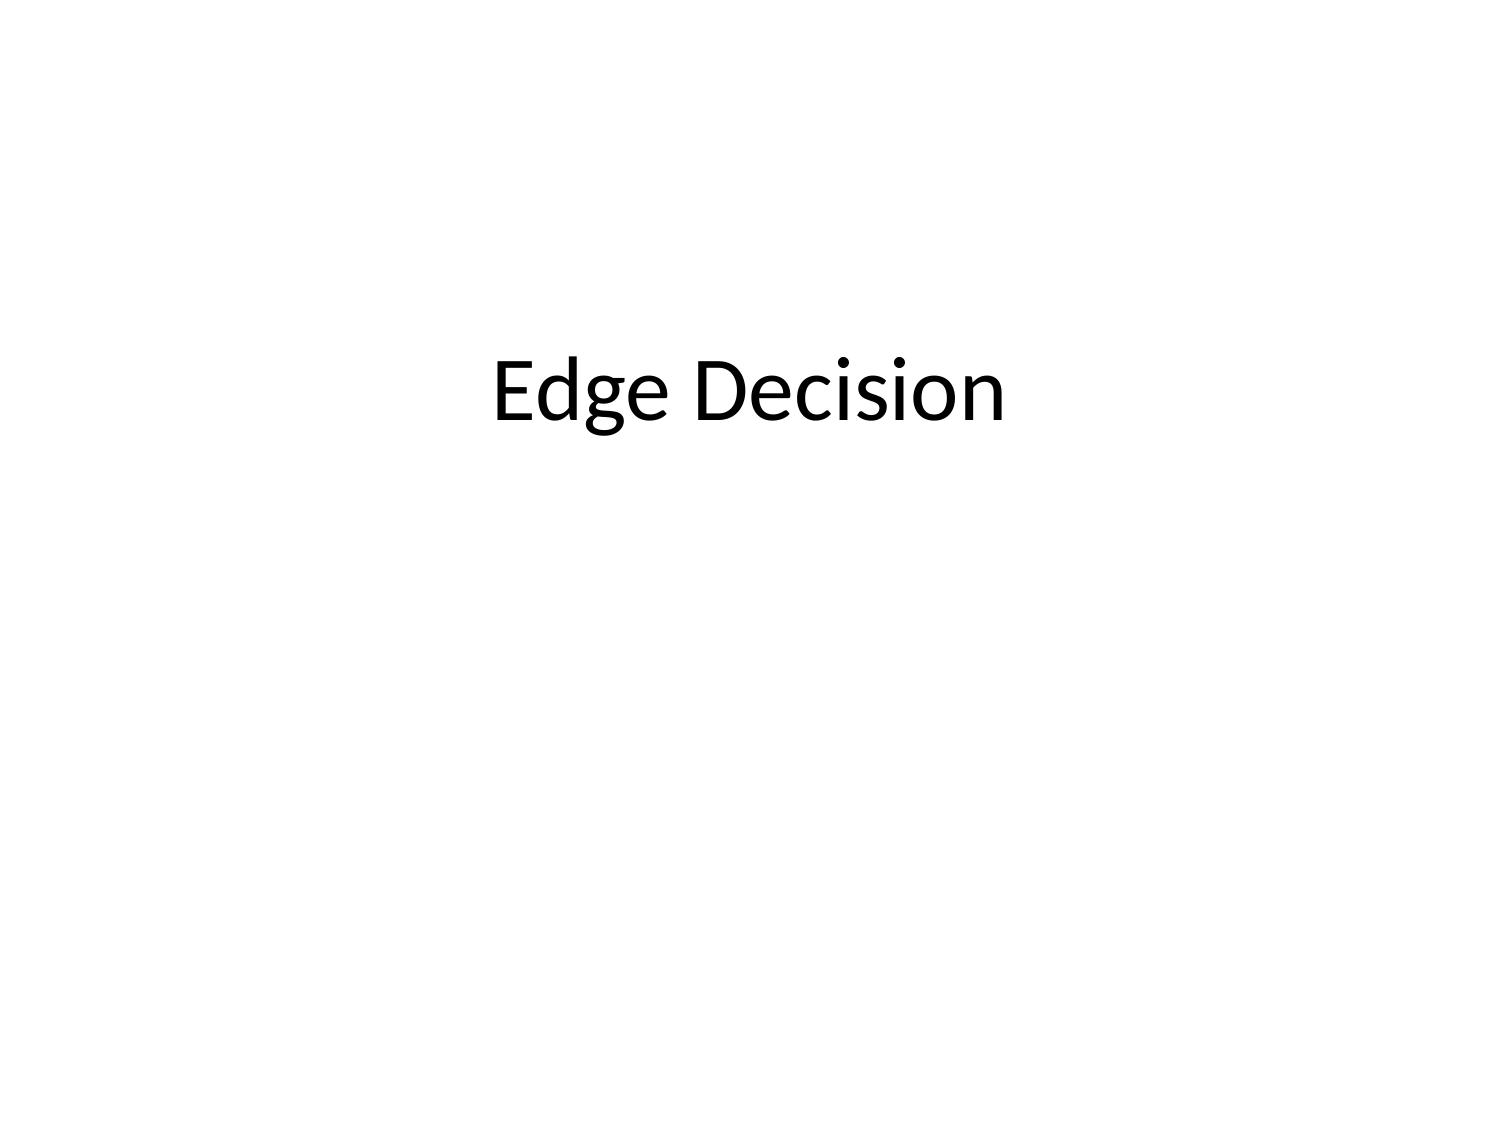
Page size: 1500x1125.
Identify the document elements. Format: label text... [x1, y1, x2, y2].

title Edge Decision [225, 246, 1275, 522]
